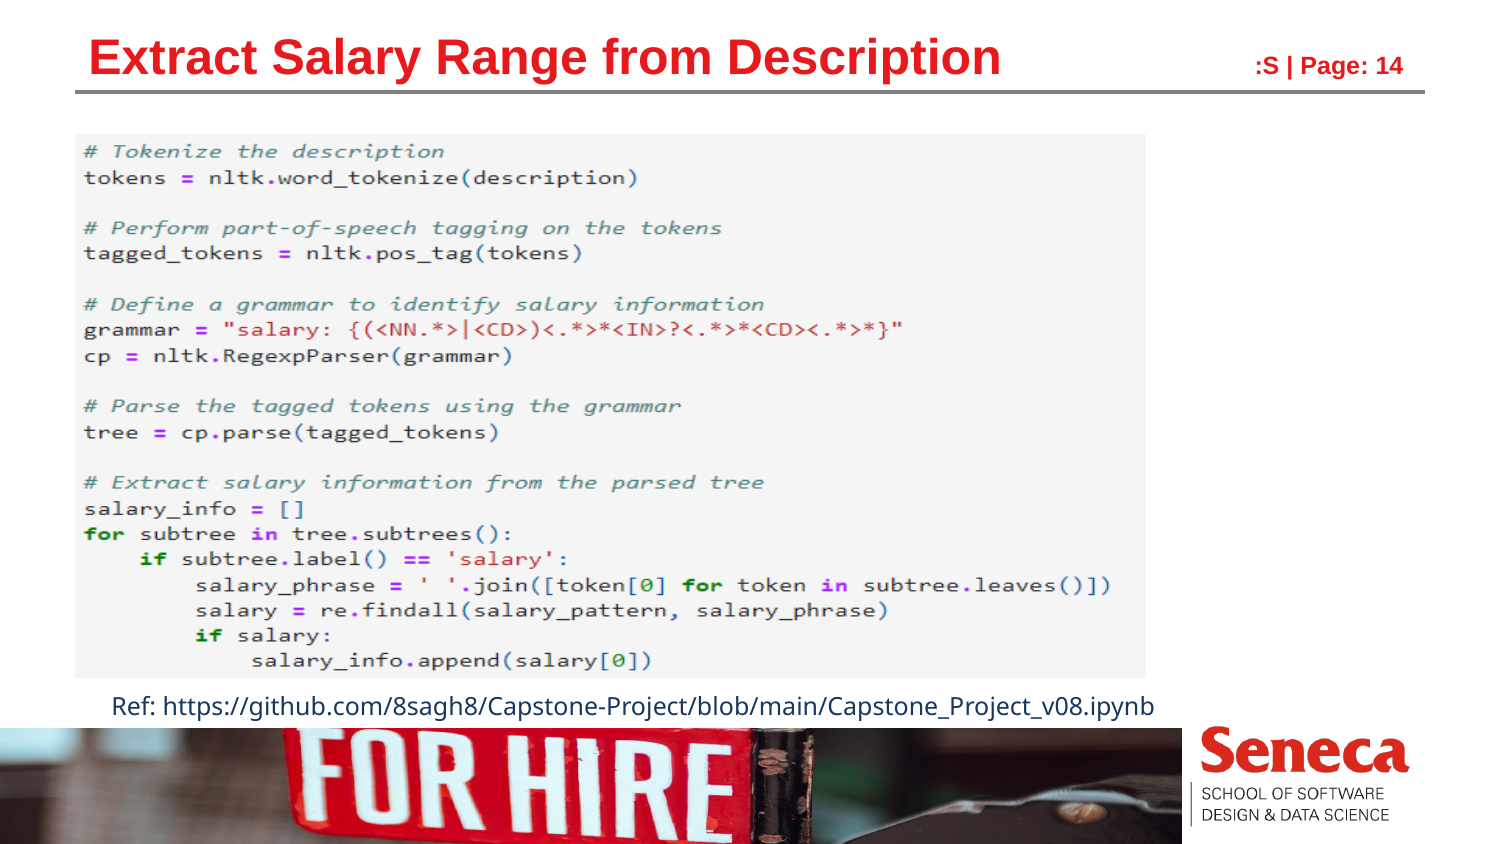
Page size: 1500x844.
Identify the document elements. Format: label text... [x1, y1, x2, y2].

text_box Ref: https://github.com/8sagh8/Capstone-Project/blob/main/Capstone_Project_v08.ipynb [96, 683, 1353, 728]
title Extract Salary Range from Description :S | Page: 14 [75, 0, 1425, 92]
picture [74, 134, 1146, 678]
picture [0, 718, 1500, 844]
